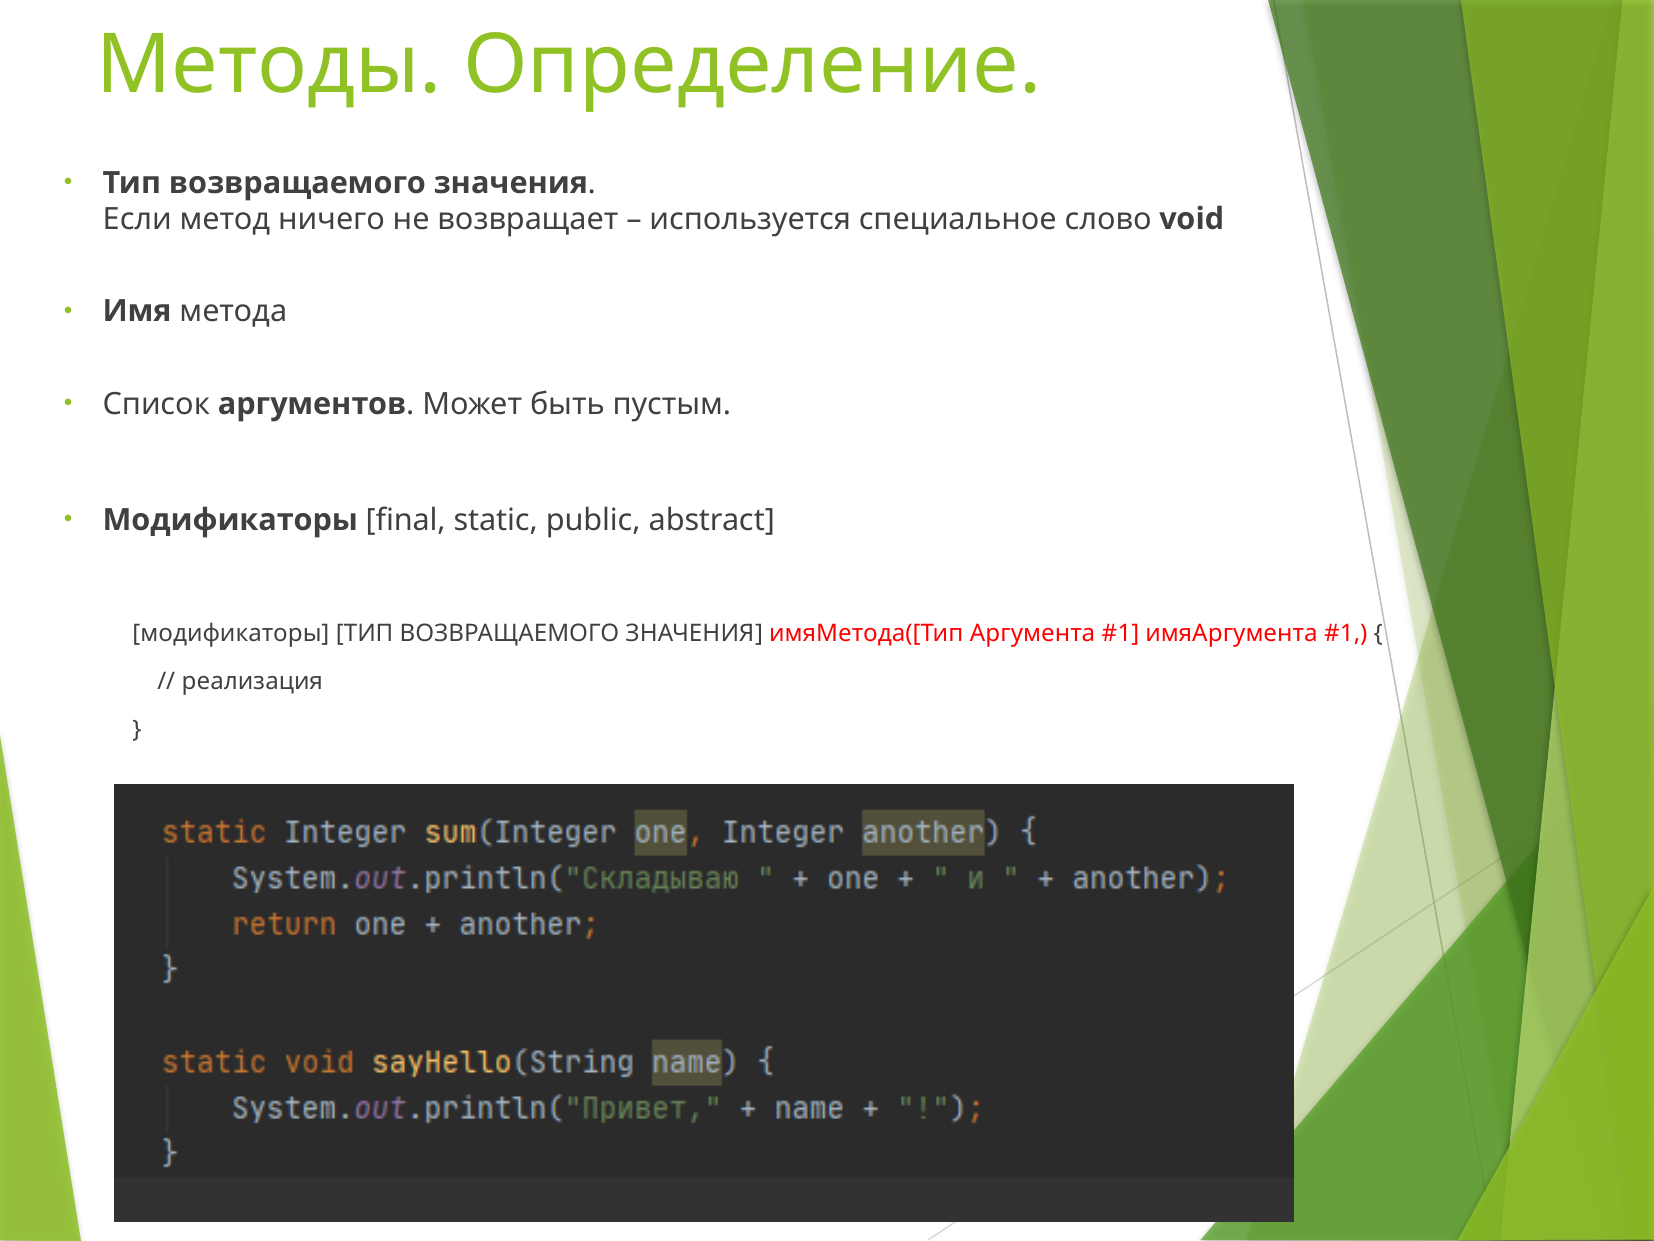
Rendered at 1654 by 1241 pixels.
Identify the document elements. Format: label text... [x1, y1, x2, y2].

list Тип возвращаемого значения. Если метод ничего не возвращает – используется специальное слово void Имя метода Список аргументов. Может быть пустым. Модификаторы [final, static, public, abstract] [модификаторы] [ТИП ВОЗВРАЩАЕМОГО ЗНАЧЕНИЯ] имяМетода([Тип Аргумента #1] имяАргумента #1,) { // реализация } Имя метода и список его аргументов (порядок и типы) называется сигнатура метода. [63, 162, 1565, 843]
title Методы. Определение. [96, 0, 1585, 163]
picture [113, 783, 1294, 1223]
